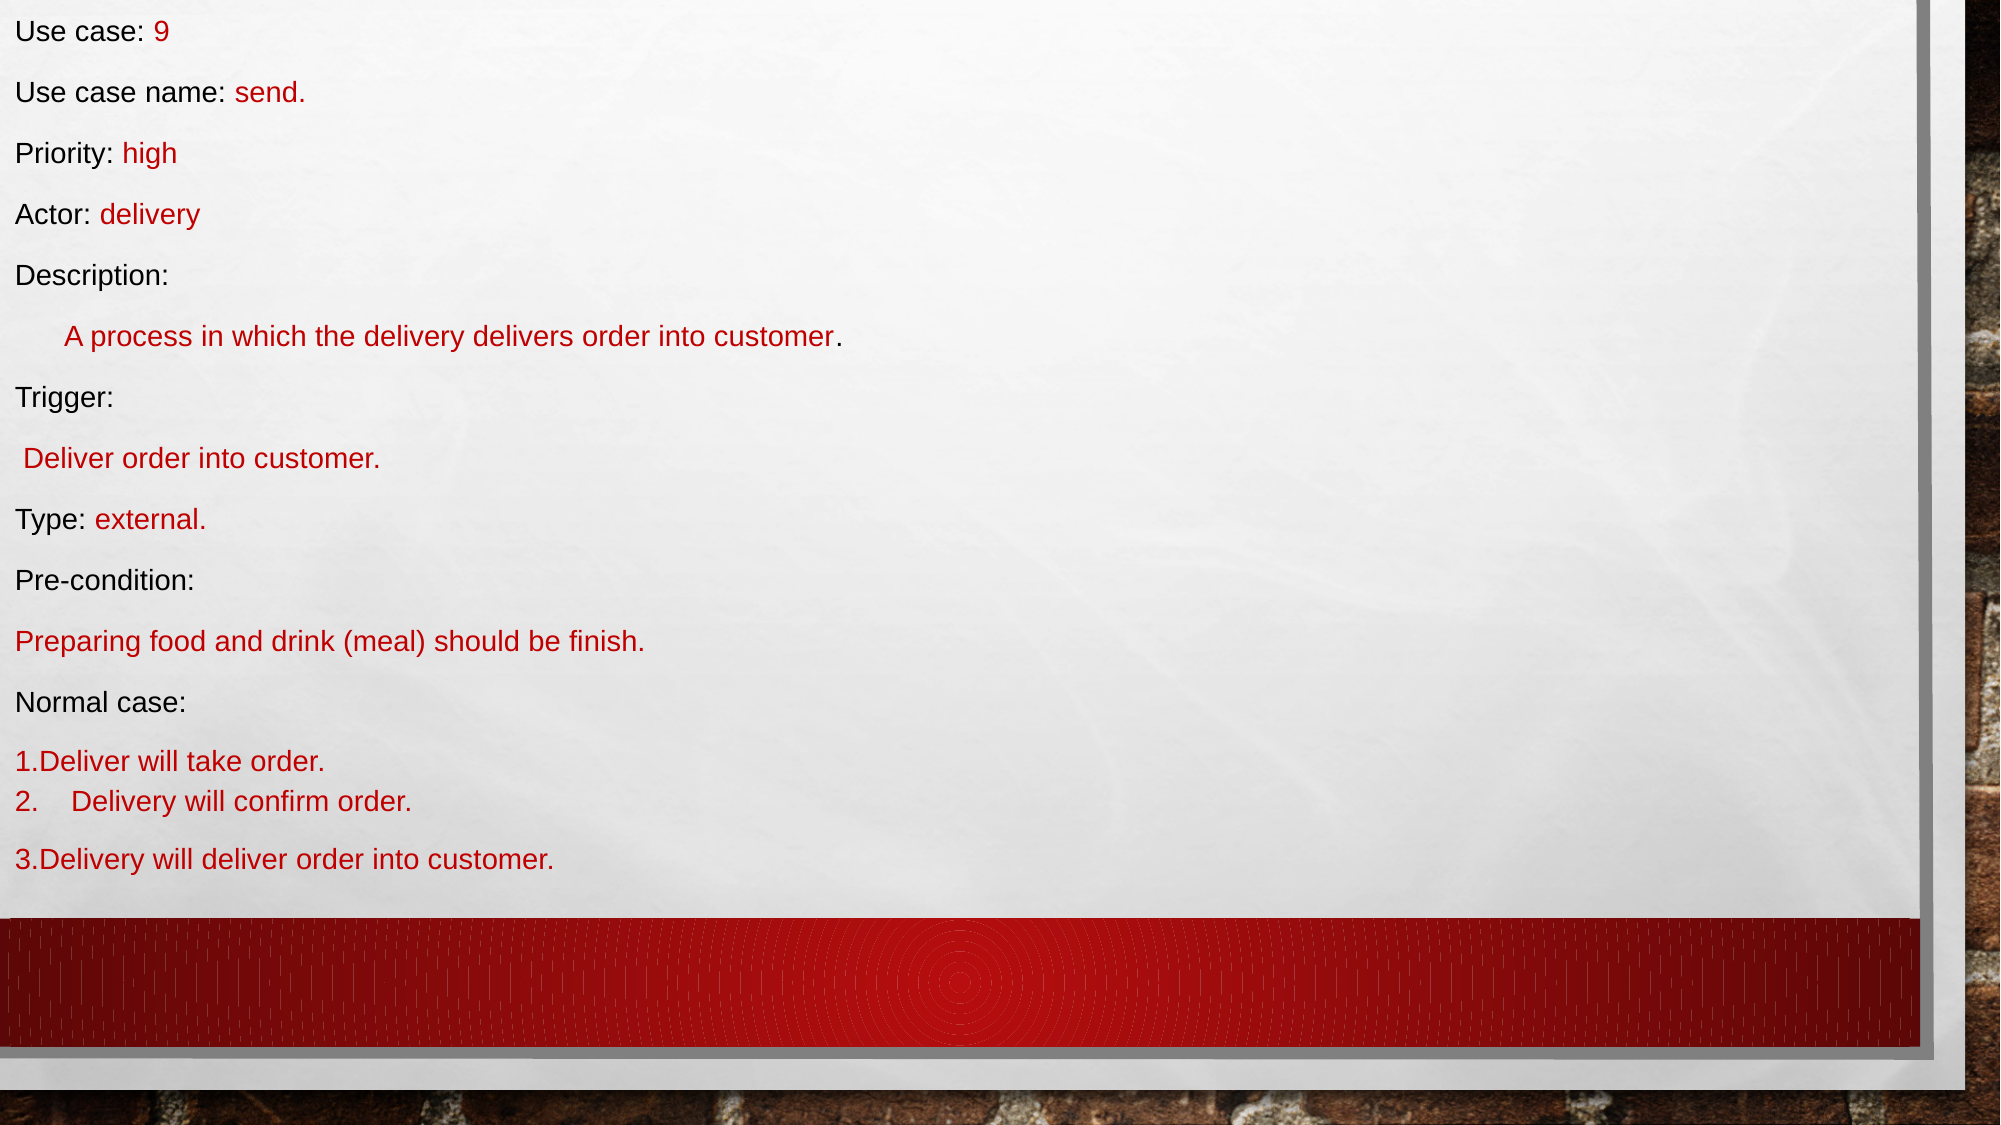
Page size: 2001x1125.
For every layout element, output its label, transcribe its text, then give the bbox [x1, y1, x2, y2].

picture [0, 883, 2000, 1125]
text_box Use case: 9 Use case name: send. Priority: high Actor: delivery Description: A process in which the delivery delivers order into customer. Trigger: Deliver order into customer. Type: external. Pre-condition: Preparing food and drink (meal) should be finish. Normal case: Deliver will take order. Delivery will confirm order. Delivery will deliver order into customer. [0, 0, 2000, 883]
